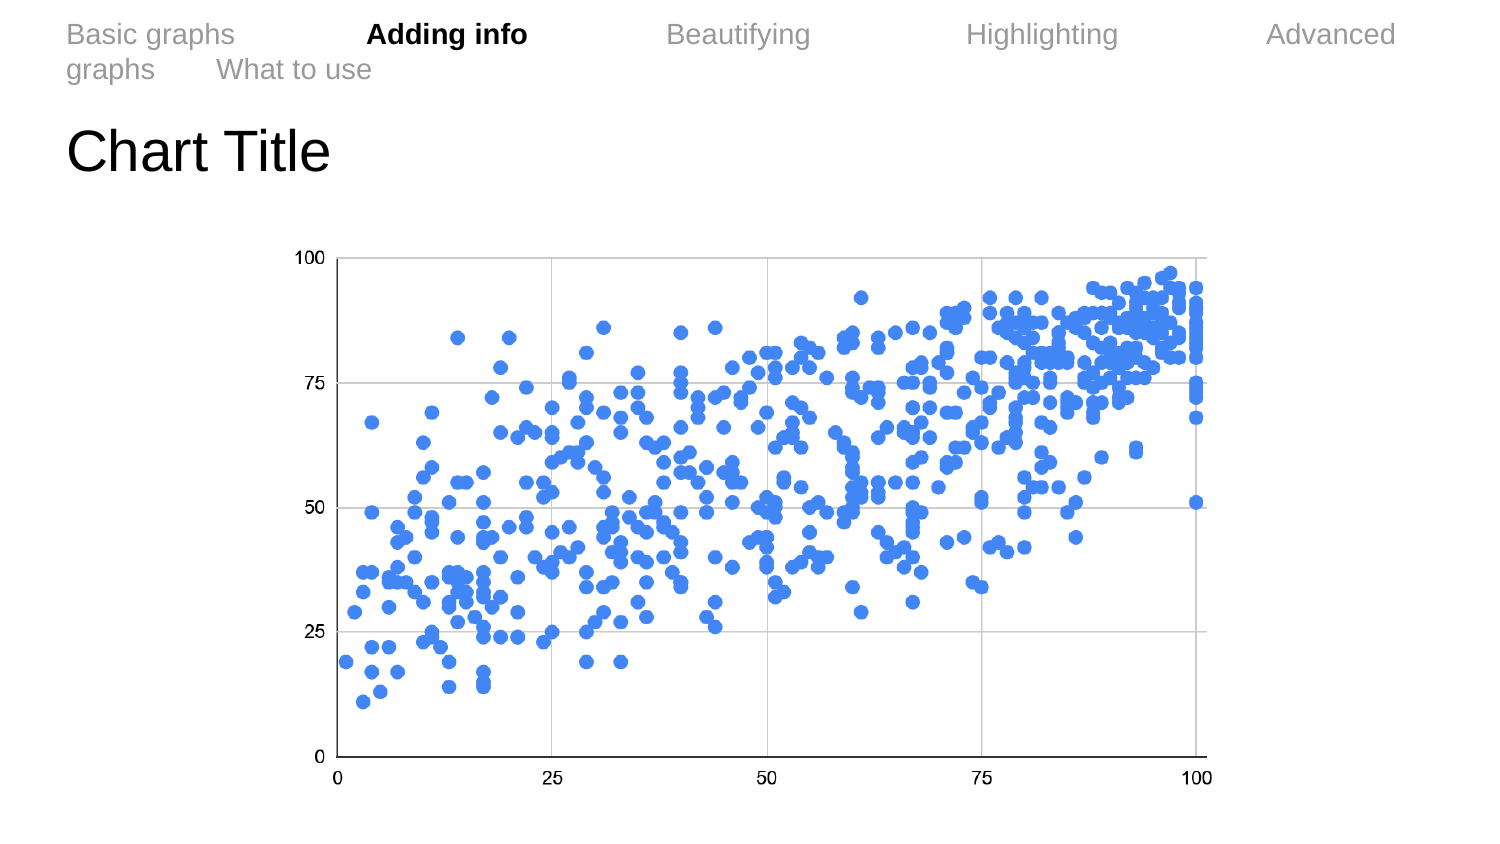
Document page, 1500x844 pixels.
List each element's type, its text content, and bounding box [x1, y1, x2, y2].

picture [263, 216, 1237, 819]
text_box Basic graphs Adding info Beautifying Highlighting Advanced graphs What to use [51, 0, 1500, 62]
title Chart Title [51, 98, 1449, 192]
